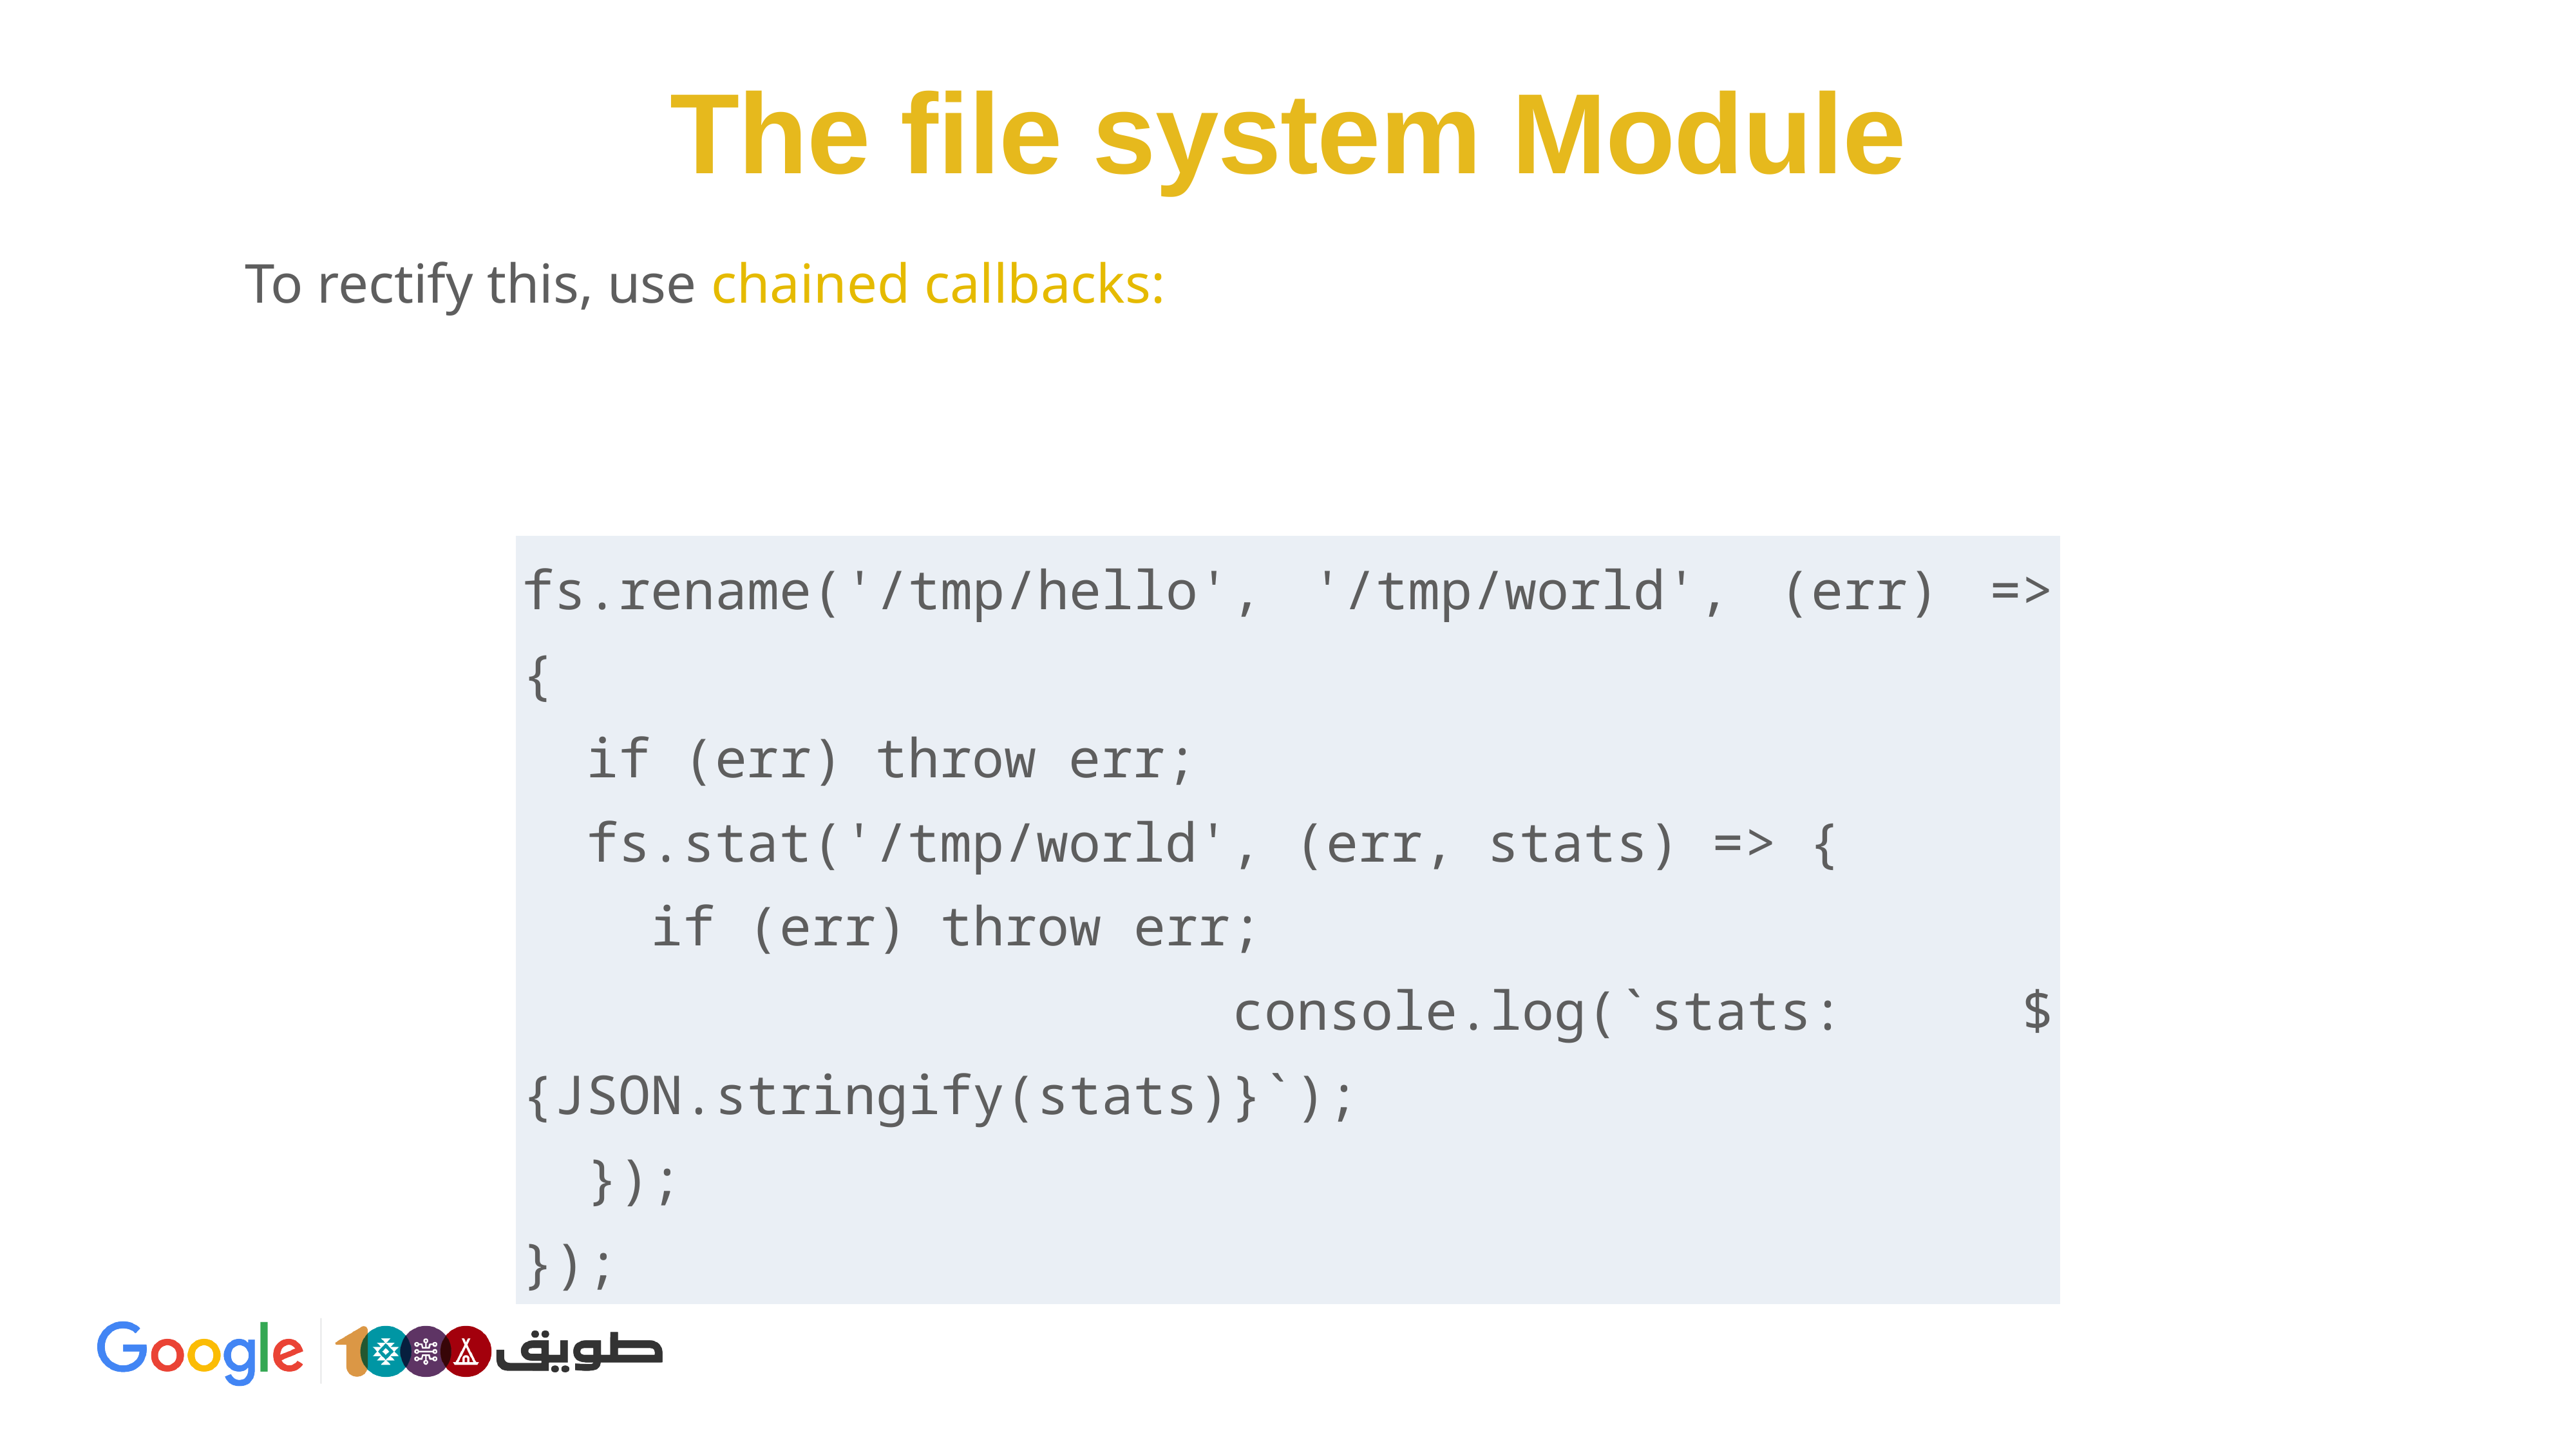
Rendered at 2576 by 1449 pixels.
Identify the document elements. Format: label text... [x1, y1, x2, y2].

picture [53, 1159, 708, 1449]
text_box To rectify this, use chained callbacks: [219, 223, 2441, 1294]
table_header fs.rename('/tmp/hello', '/tmp/world', (err) => { if (err) throw err; fs.stat('/tmp/world', (err, stats) => { if (err) throw err; console.log(`stats: ${JSON.stringify(stats)}`); }); }); [516, 536, 2060, 1304]
text_box The file system Module [88, 60, 2488, 222]
